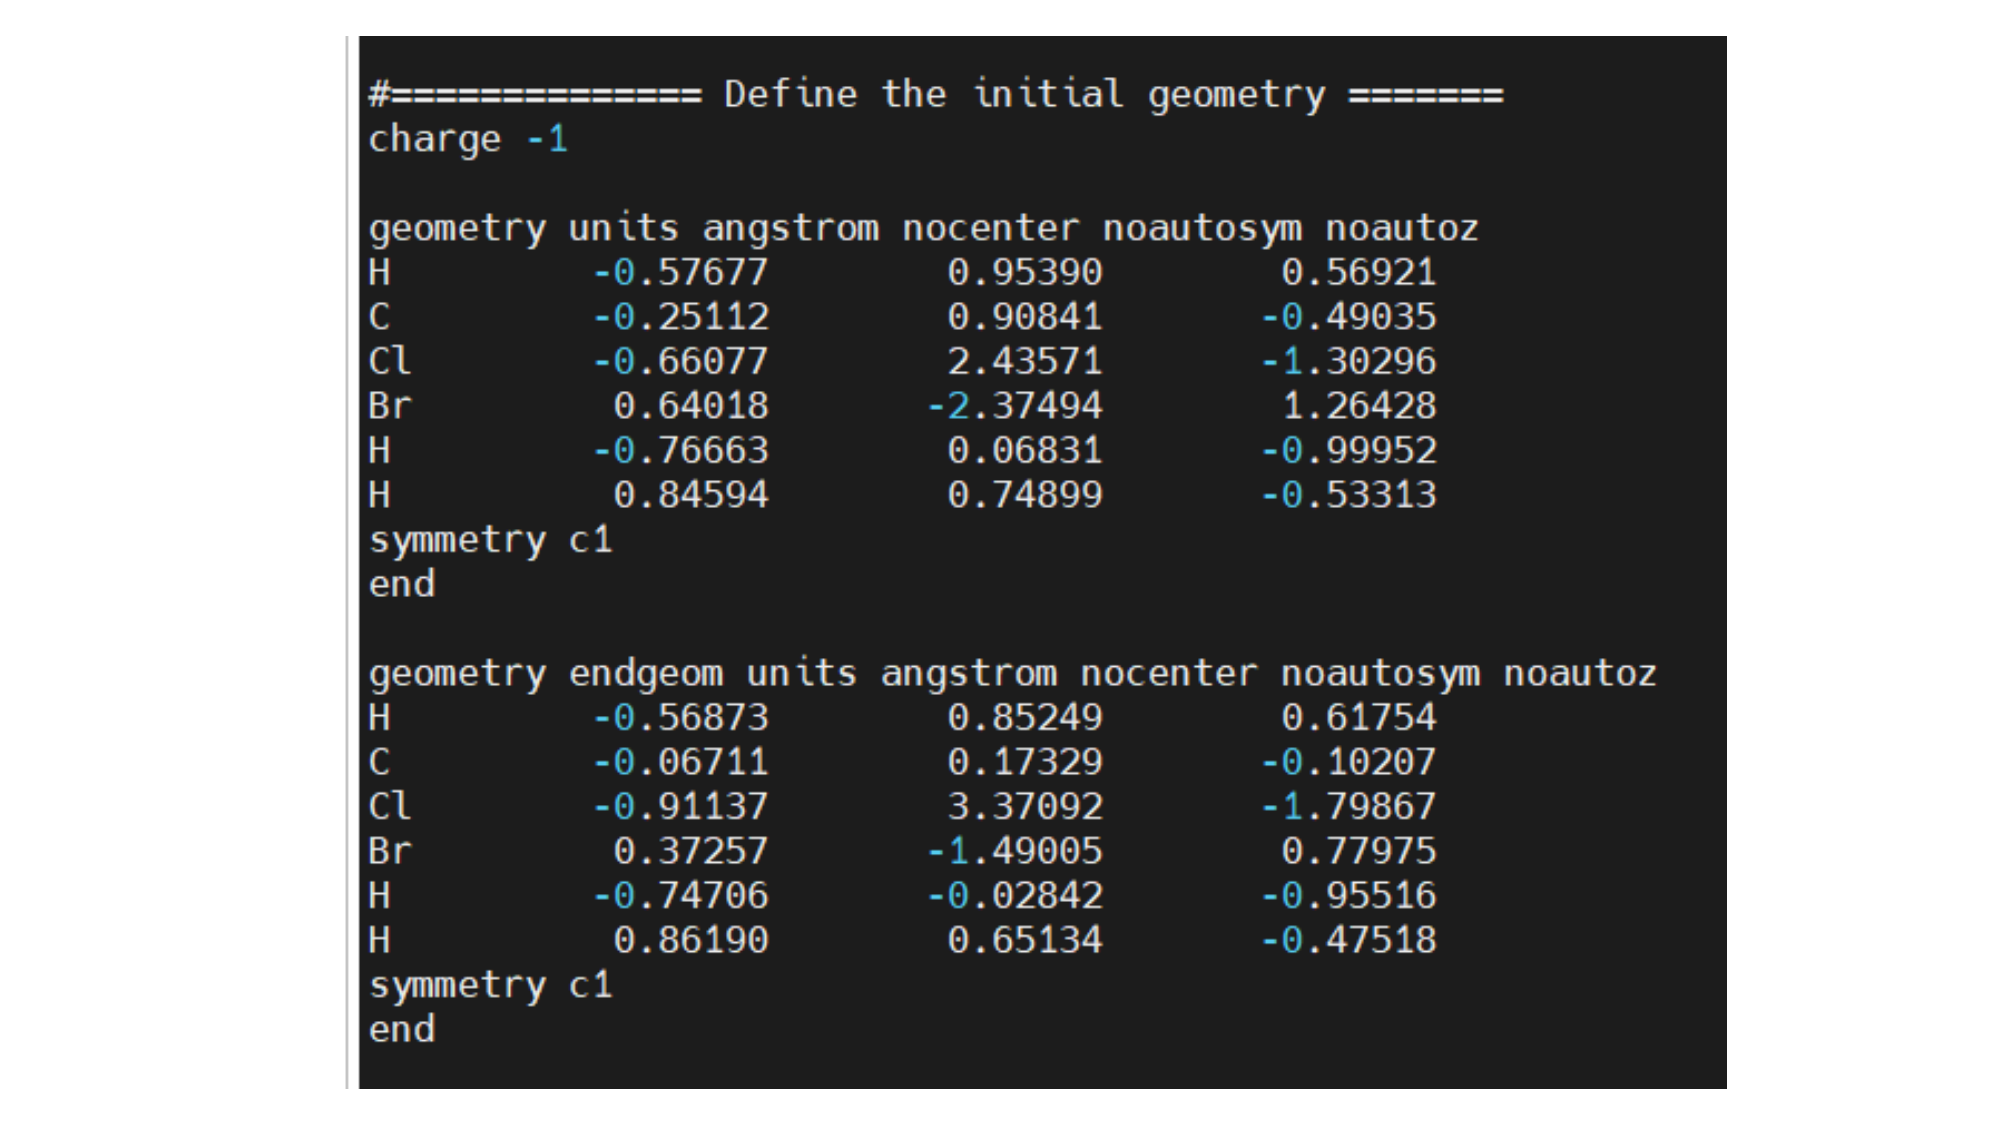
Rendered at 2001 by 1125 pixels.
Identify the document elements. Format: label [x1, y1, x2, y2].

picture [342, 35, 1727, 1090]
